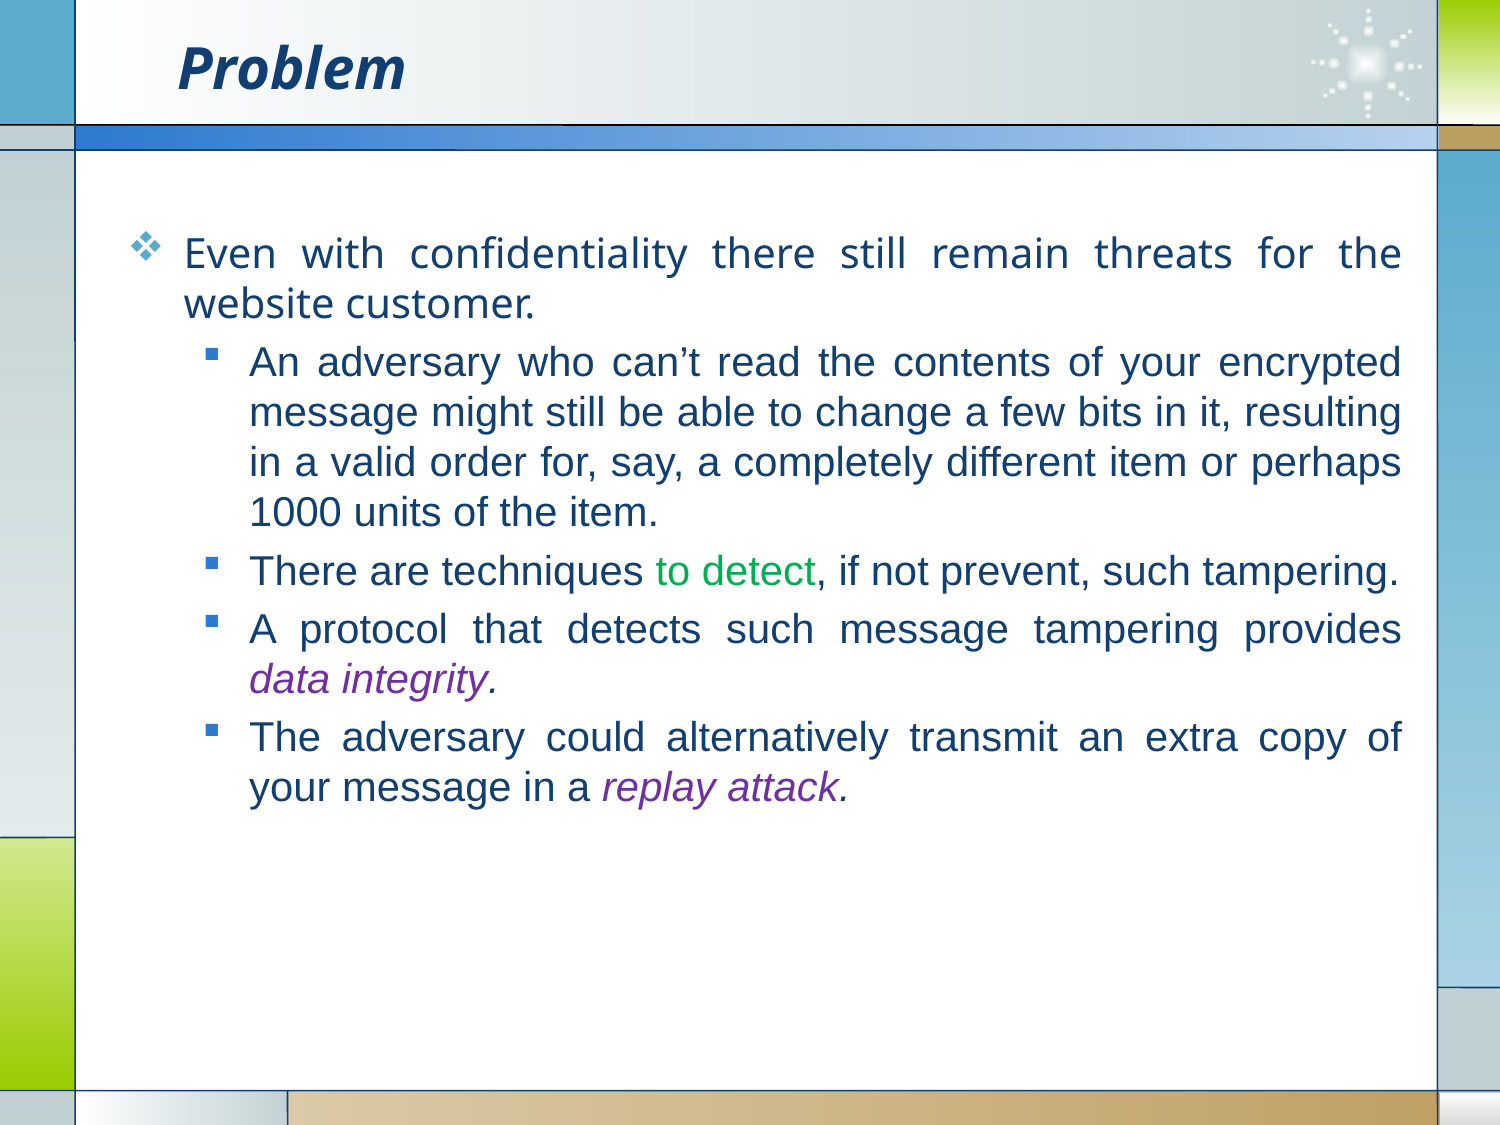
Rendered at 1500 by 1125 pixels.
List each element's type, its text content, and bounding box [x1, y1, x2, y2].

list Even with confidentiality there still remain threats for the website customer. An adversary who can’t read the contents of your encrypted message might still be able to change a few bits in it, resulting in a valid order for, say, a completely different item or perhaps 1000 units of the item. There are techniques to detect, if not prevent, such tampering. A protocol that detects such message tampering provides data integrity. The adversary could alternatively transmit an extra copy of your message in a replay attack. [111, 160, 1419, 1000]
title Problem [162, 19, 1263, 113]
